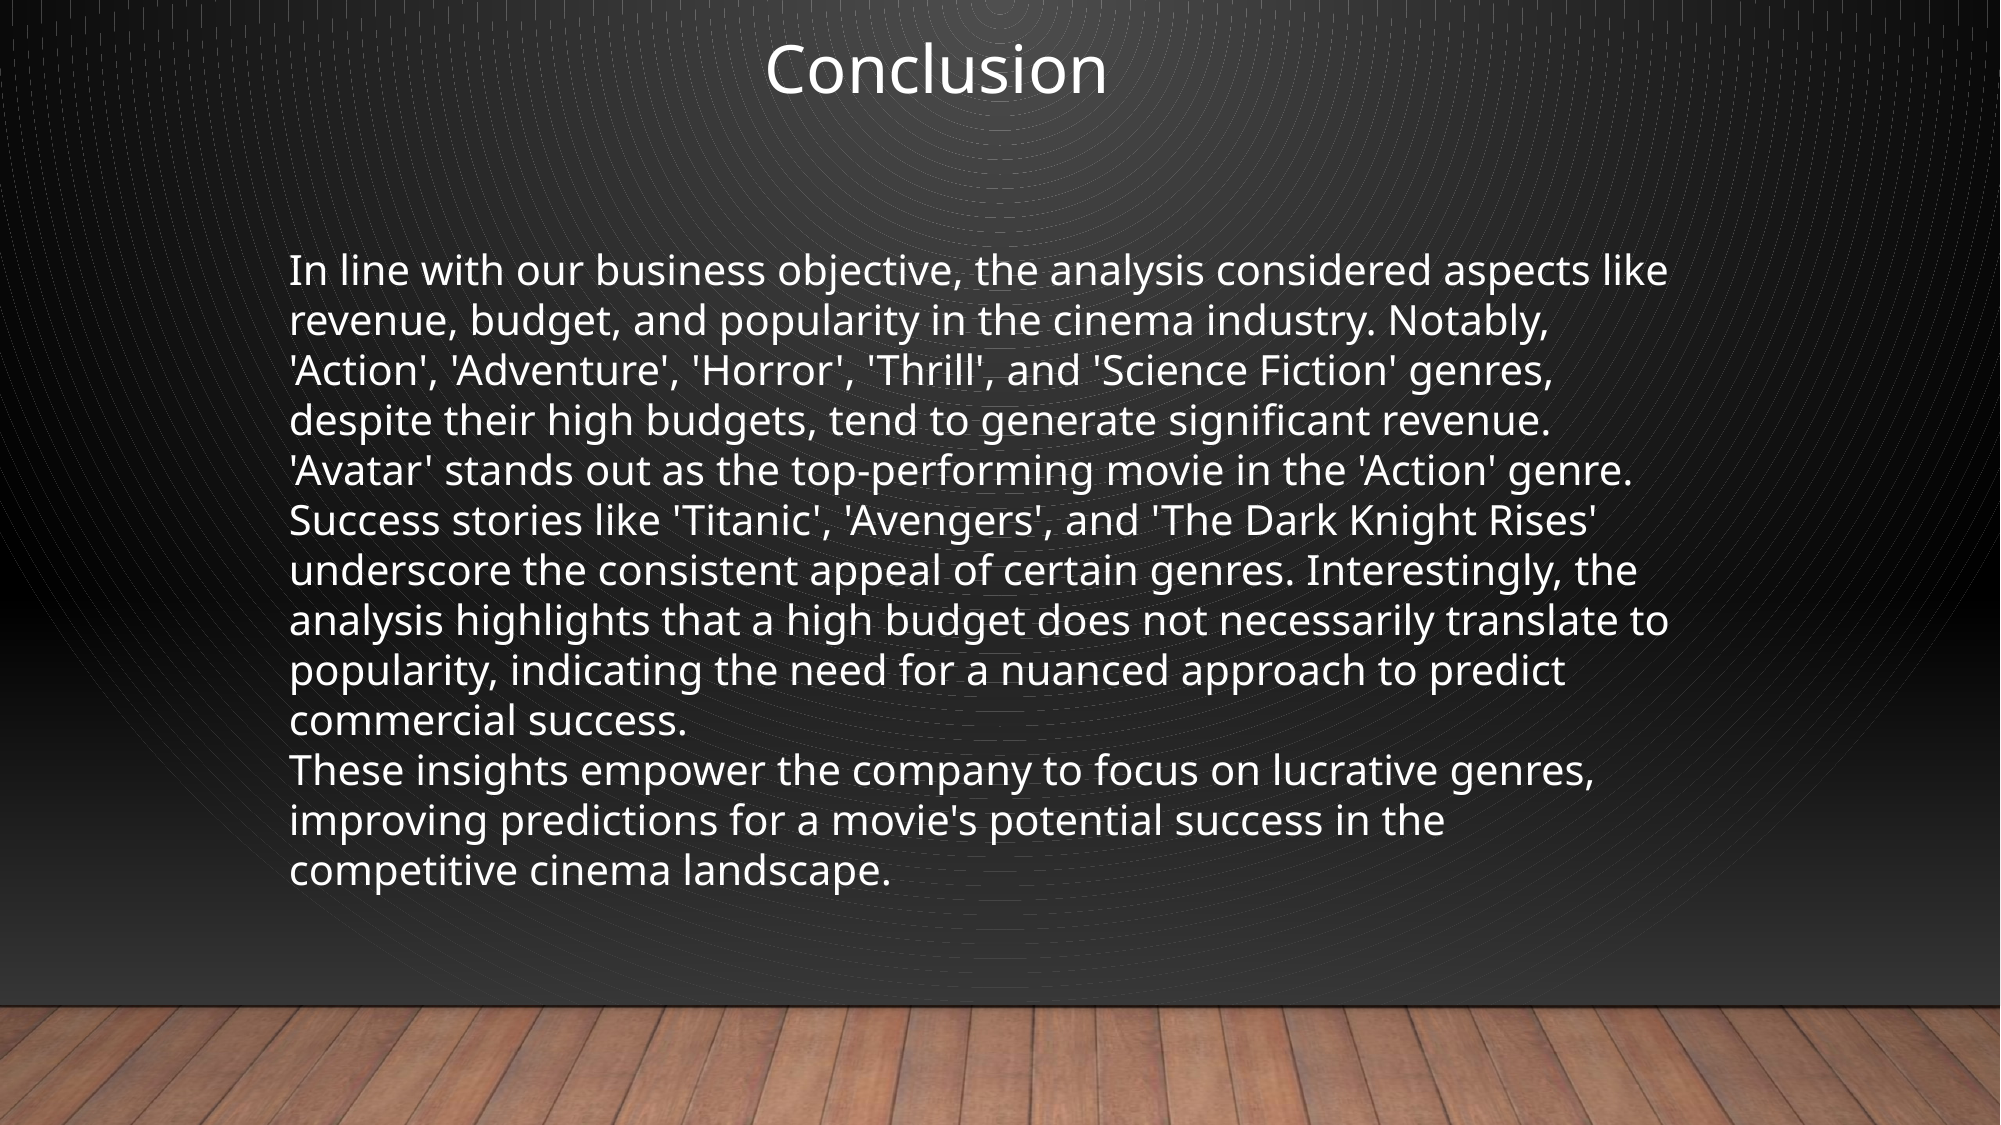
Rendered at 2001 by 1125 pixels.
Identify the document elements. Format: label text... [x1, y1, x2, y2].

picture [0, 1005, 2000, 1125]
text_box In line with our business objective, the analysis considered aspects like revenue, budget, and popularity in the cinema industry. Notably, 'Action', 'Adventure', 'Horror', 'Thrill', and 'Science Fiction' genres, despite their high budgets, tend to generate significant revenue. 'Avatar' stands out as the top-performing movie in the 'Action' genre. Success stories like 'Titanic', 'Avengers', and 'The Dark Knight Rises' underscore the consistent appeal of certain genres. Interestingly, the analysis highlights that a high budget does not necessarily translate to popularity, indicating the need for a nuanced approach to predict commercial success. These insights empower the company to focus on lucrative genres, improving predictions for a movie's potential success in the competitive cinema landscape. [273, 236, 1695, 952]
text_box Conclusion [750, 19, 1516, 115]
